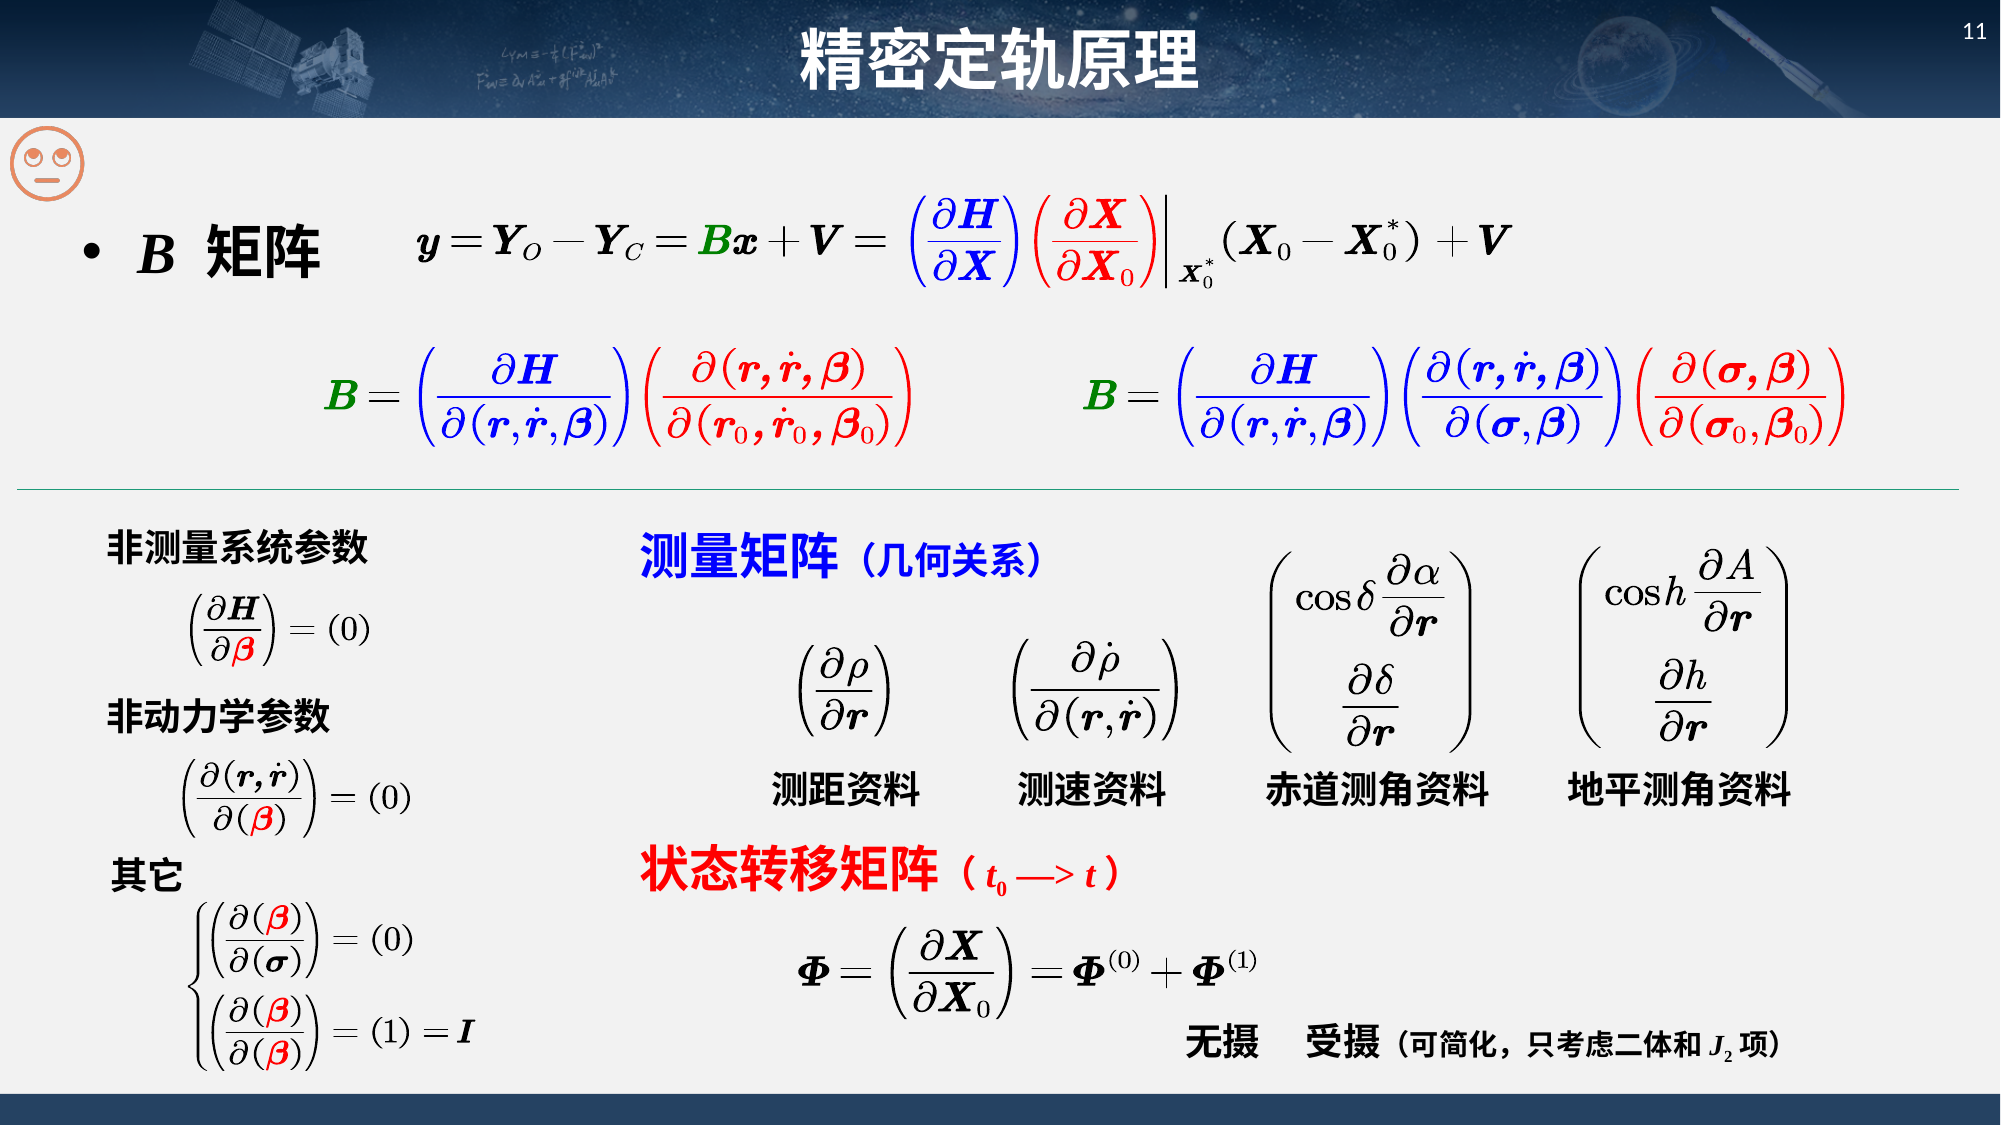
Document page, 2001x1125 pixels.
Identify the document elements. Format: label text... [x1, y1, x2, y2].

text_box 赤道测角资料 [1243, 758, 1513, 819]
text_box 状态转移矩阵（t0 —> t） [624, 829, 1308, 909]
text_box 测量矩阵（几何关系） [624, 517, 1207, 592]
picture [0, 0, 2001, 211]
text_box 测速资料 [957, 758, 1228, 819]
text_box 非动力学参数 [62, 685, 375, 746]
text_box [319, 336, 919, 462]
text_box 其它 [66, 844, 229, 905]
text_box 精密定轨原理 [0, 0, 2000, 117]
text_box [794, 634, 898, 751]
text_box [1078, 336, 1853, 461]
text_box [1575, 536, 1796, 763]
text_box 地平测角资料 [1544, 758, 1815, 819]
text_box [794, 916, 1264, 1034]
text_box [186, 585, 376, 678]
text_box 无摄 [1154, 1010, 1290, 1070]
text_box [184, 892, 486, 1084]
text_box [1007, 628, 1186, 755]
text_box B 矩阵 [66, 172, 1933, 398]
text_box 受摄（可简化，只考虑二体和J2项） [1290, 1010, 1903, 1073]
text_box 非测量系统参数 [82, 516, 394, 577]
text_box 测距资料 [711, 758, 957, 819]
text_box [178, 750, 416, 850]
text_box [412, 183, 1521, 304]
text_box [1266, 541, 1479, 768]
